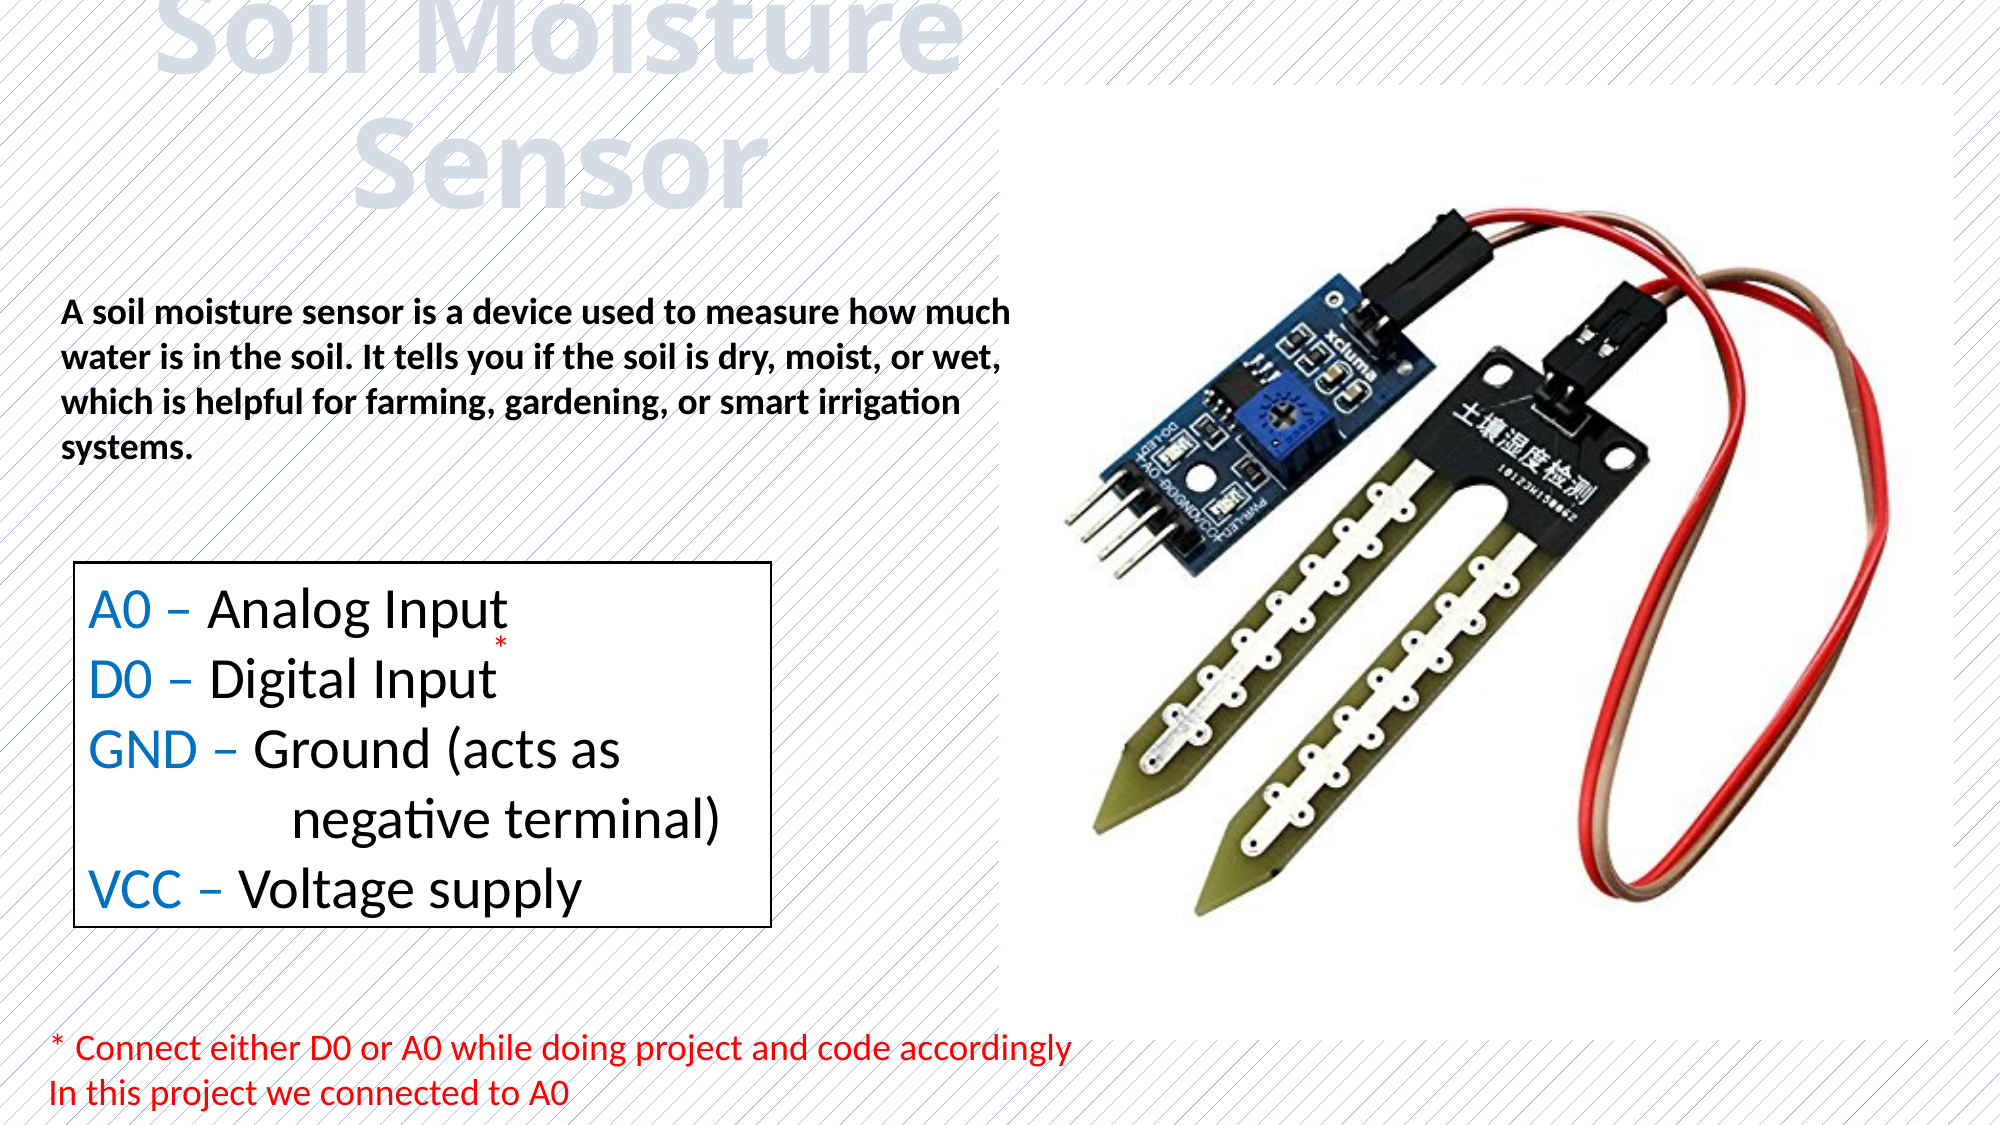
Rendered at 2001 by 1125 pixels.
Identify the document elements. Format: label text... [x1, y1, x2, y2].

picture [999, 85, 1954, 1040]
text_box * Connect either D0 or A0 while doing project and code accordingly In this project we connected to A0 [33, 1015, 1089, 1121]
text_box A soil moisture sensor is a device used to measure how much water is in the soil. It tells you if the soil is dry, moist, or wet, which is helpful for farming, gardening, or smart irrigation systems. [46, 280, 999, 475]
text_box * [476, 617, 999, 678]
text_box A0 – Analog Input D0 – Digital Input GND – Ground (acts as negative terminal) VCC – Voltage supply [73, 561, 772, 928]
title Soil Moisture Sensor [0, 0, 1123, 244]
